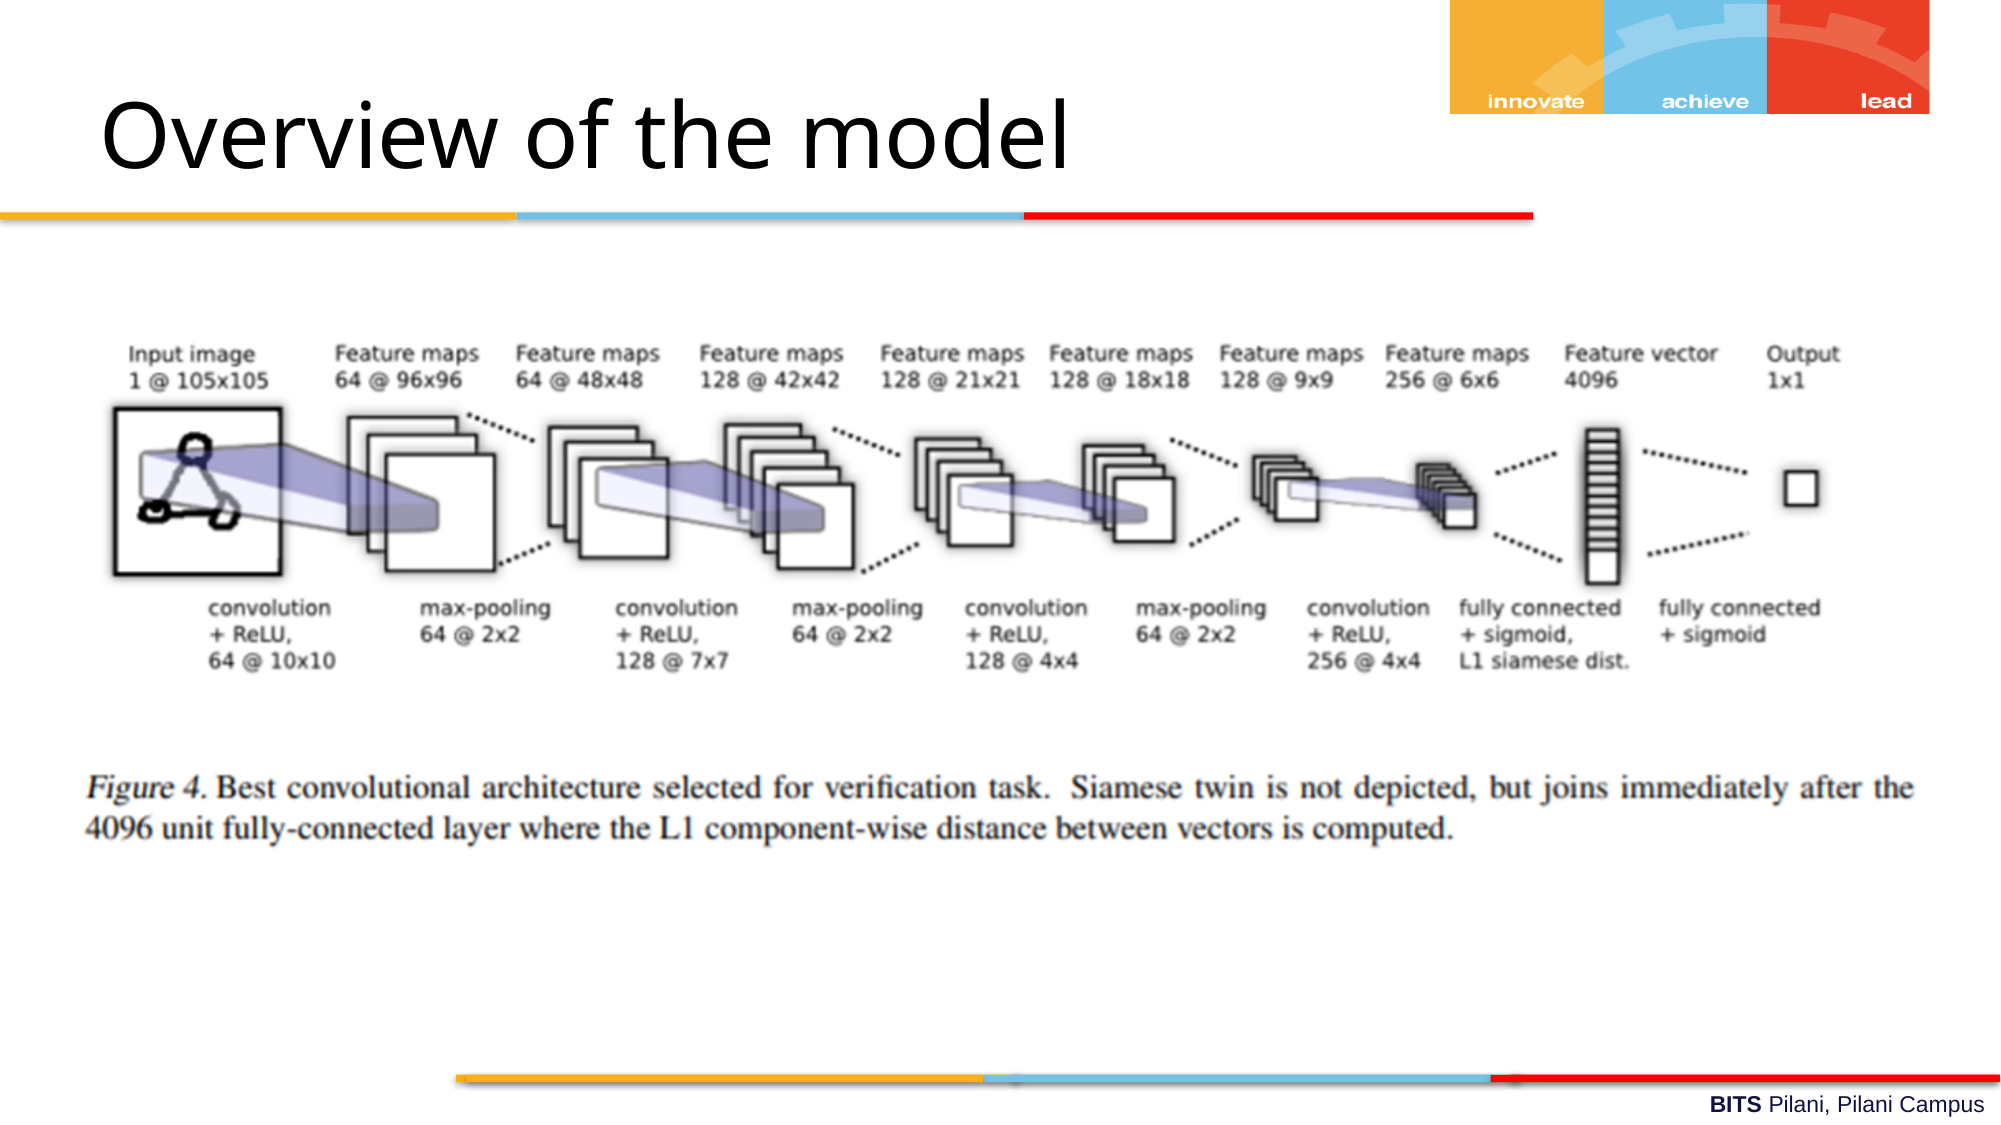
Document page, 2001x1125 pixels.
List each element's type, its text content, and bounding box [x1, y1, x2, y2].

picture [24, 319, 1976, 877]
picture [1449, 0, 1930, 114]
title Overview of the model [99, 44, 1900, 233]
